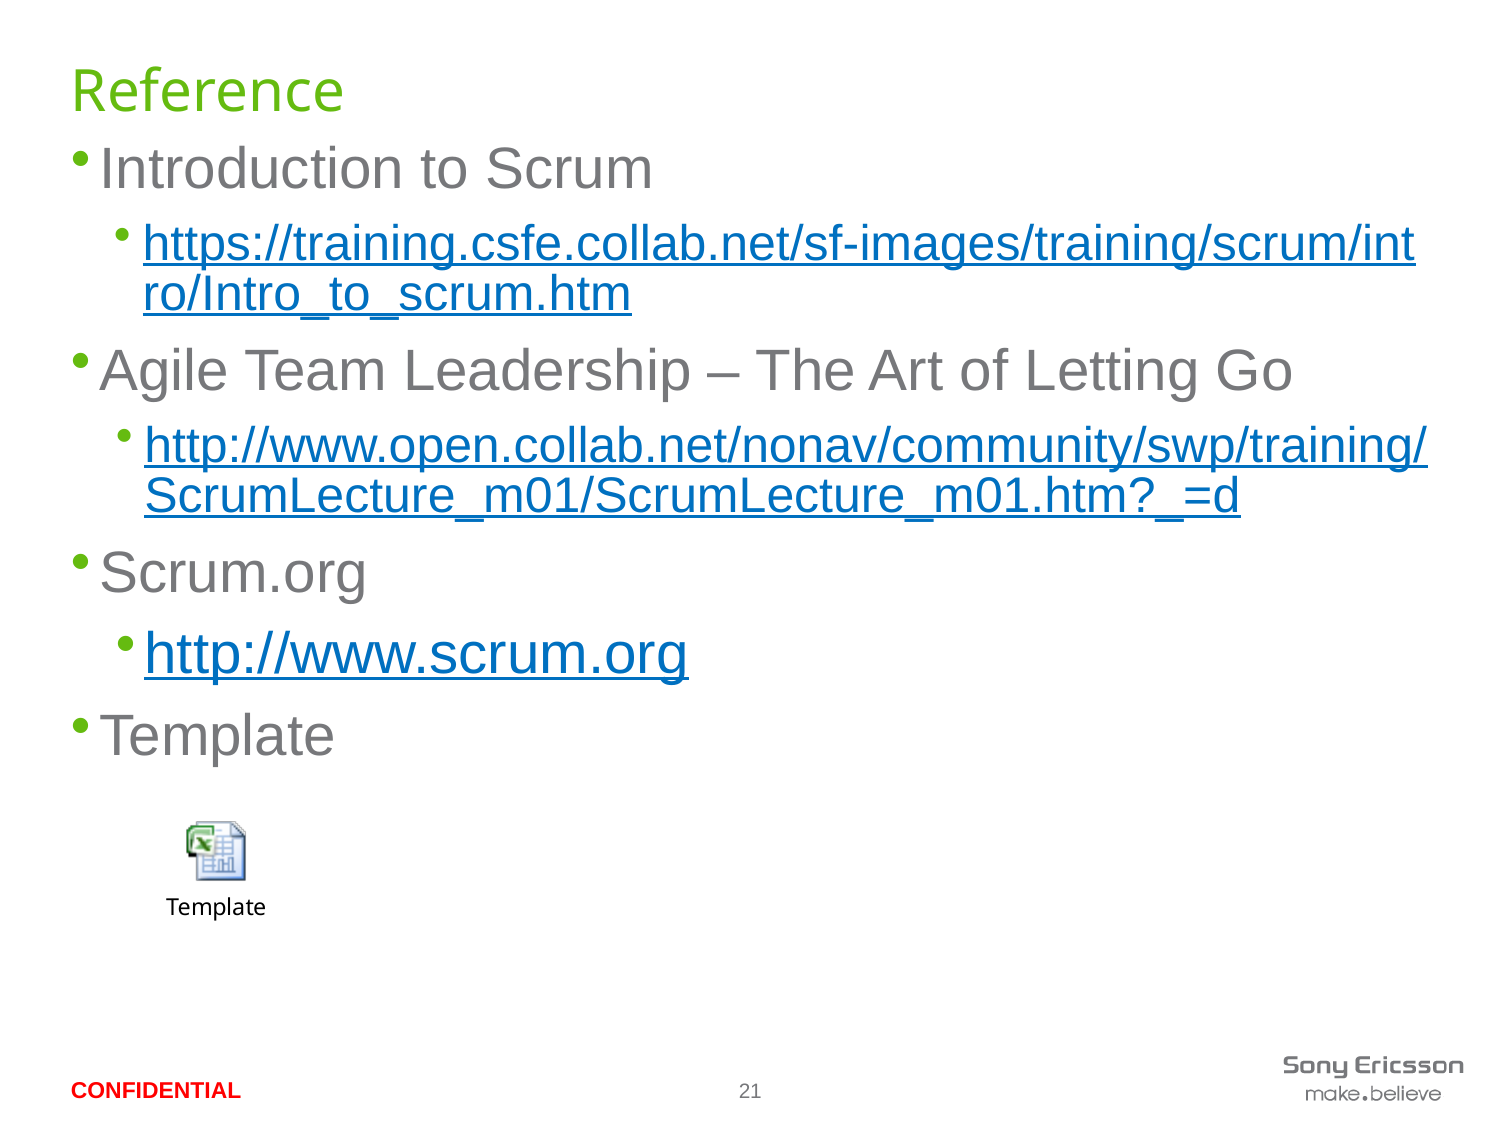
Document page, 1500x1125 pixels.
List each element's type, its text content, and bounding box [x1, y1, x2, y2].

list Introduction to Scrum https://training.csfe.collab.net/sf-images/training/scrum/intro/Intro_to_scrum.htm Agile Team Leadership – The Art of Letting Go http://www.open.collab.net/nonav/community/swp/training/ScrumLecture_m01/ScrumLecture_m01.htm?_=d Scrum.org http://www.scrum.org Template [70, 130, 1430, 1012]
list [123, 820, 310, 979]
picture [1253, 1010, 1493, 1125]
title Reference [70, 52, 1430, 130]
